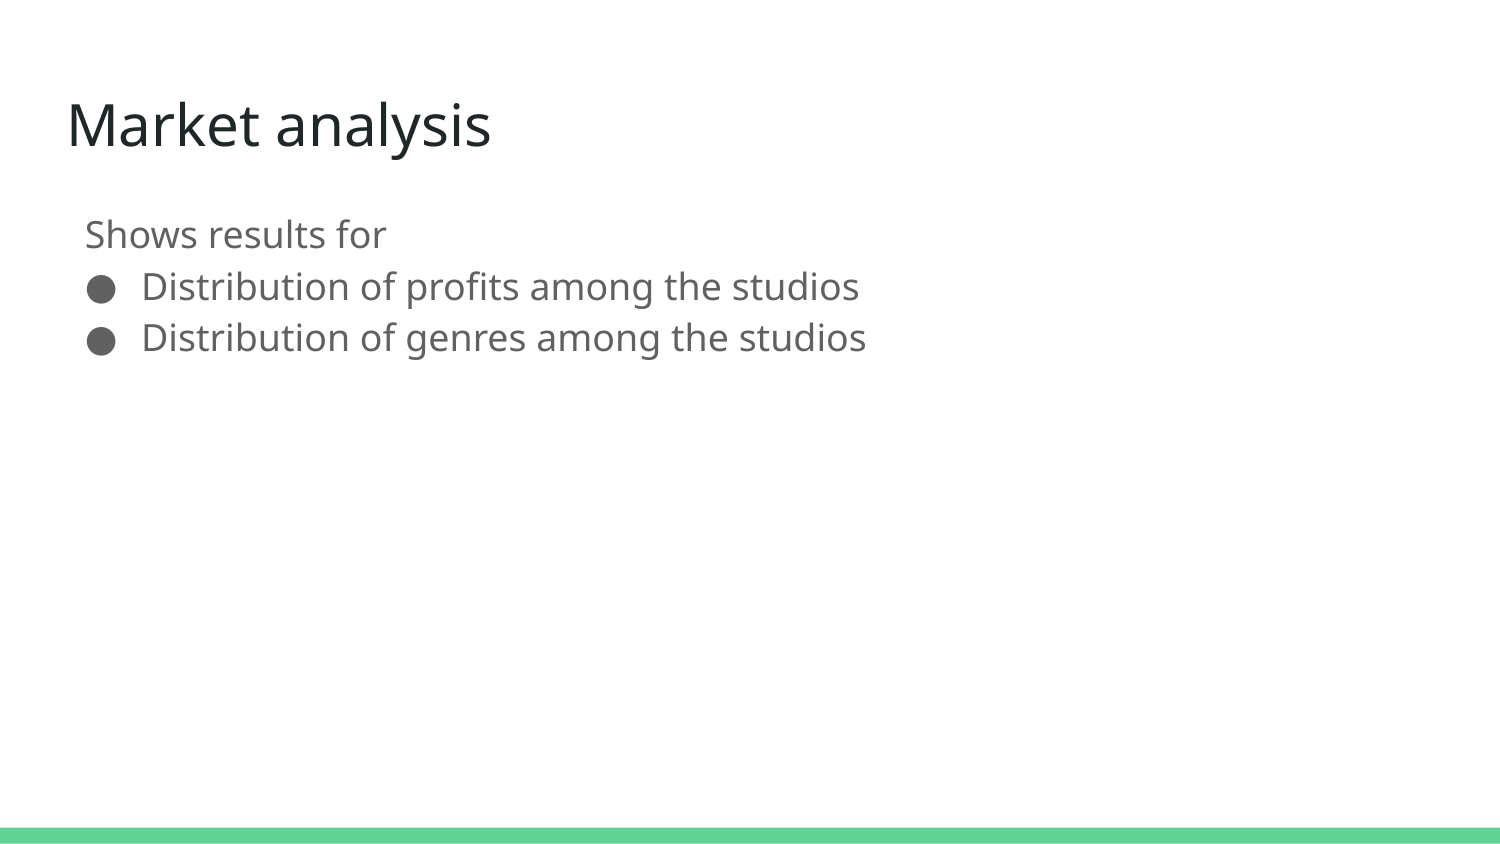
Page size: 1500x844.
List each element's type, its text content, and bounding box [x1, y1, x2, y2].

list Shows results for Distribution of profits among the studios Distribution of genres among the studios [51, 189, 1449, 750]
title Market analysis [51, 72, 1449, 167]
